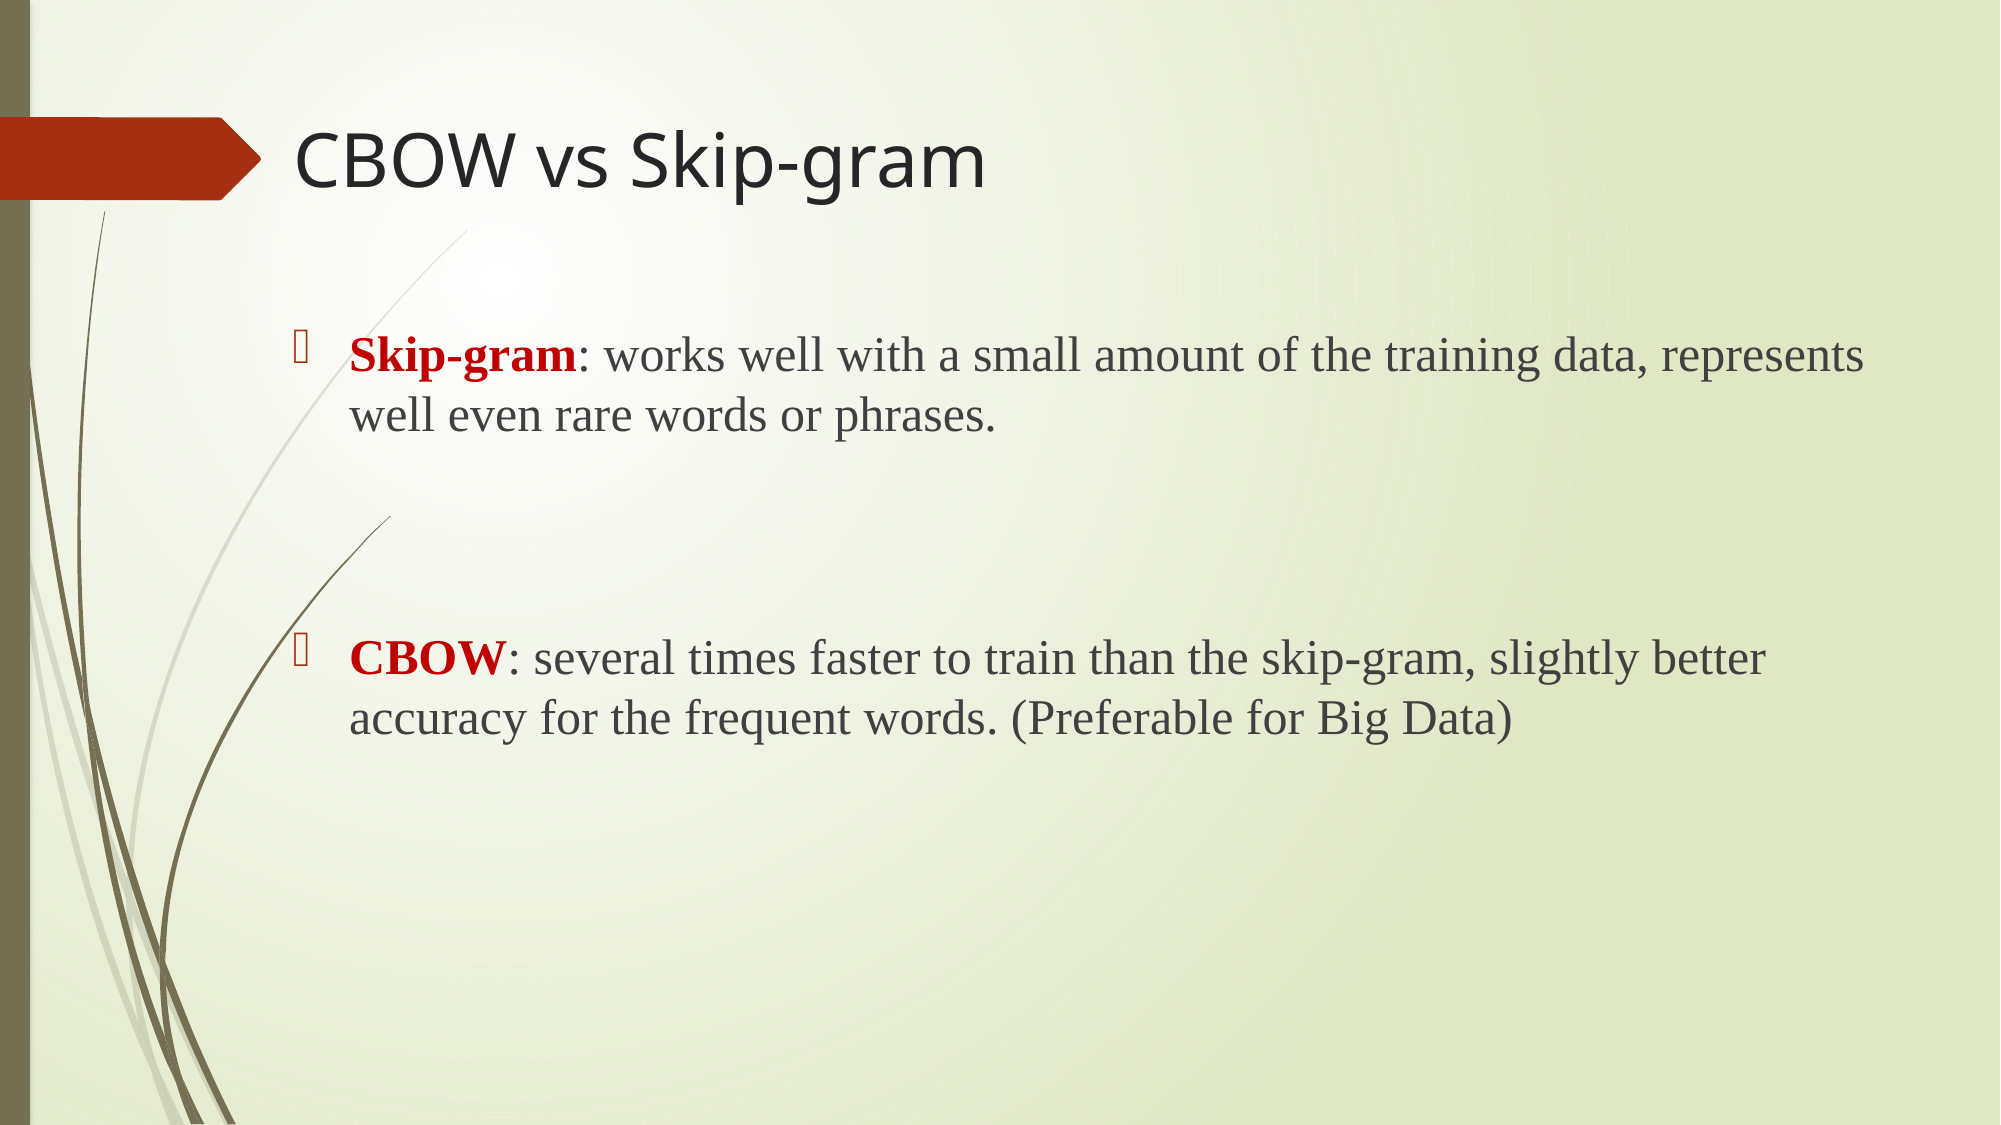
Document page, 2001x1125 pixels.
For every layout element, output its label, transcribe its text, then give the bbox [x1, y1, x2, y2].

list Skip-gram: works well with a small amount of the training data, represents well even rare words or phrases. CBOW: several times faster to train than the skip-gram, slightly better accuracy for the frequent words. (Preferable for Big Data) [277, 233, 1967, 1106]
title CBOW vs Skip-gram [278, 105, 1967, 219]
